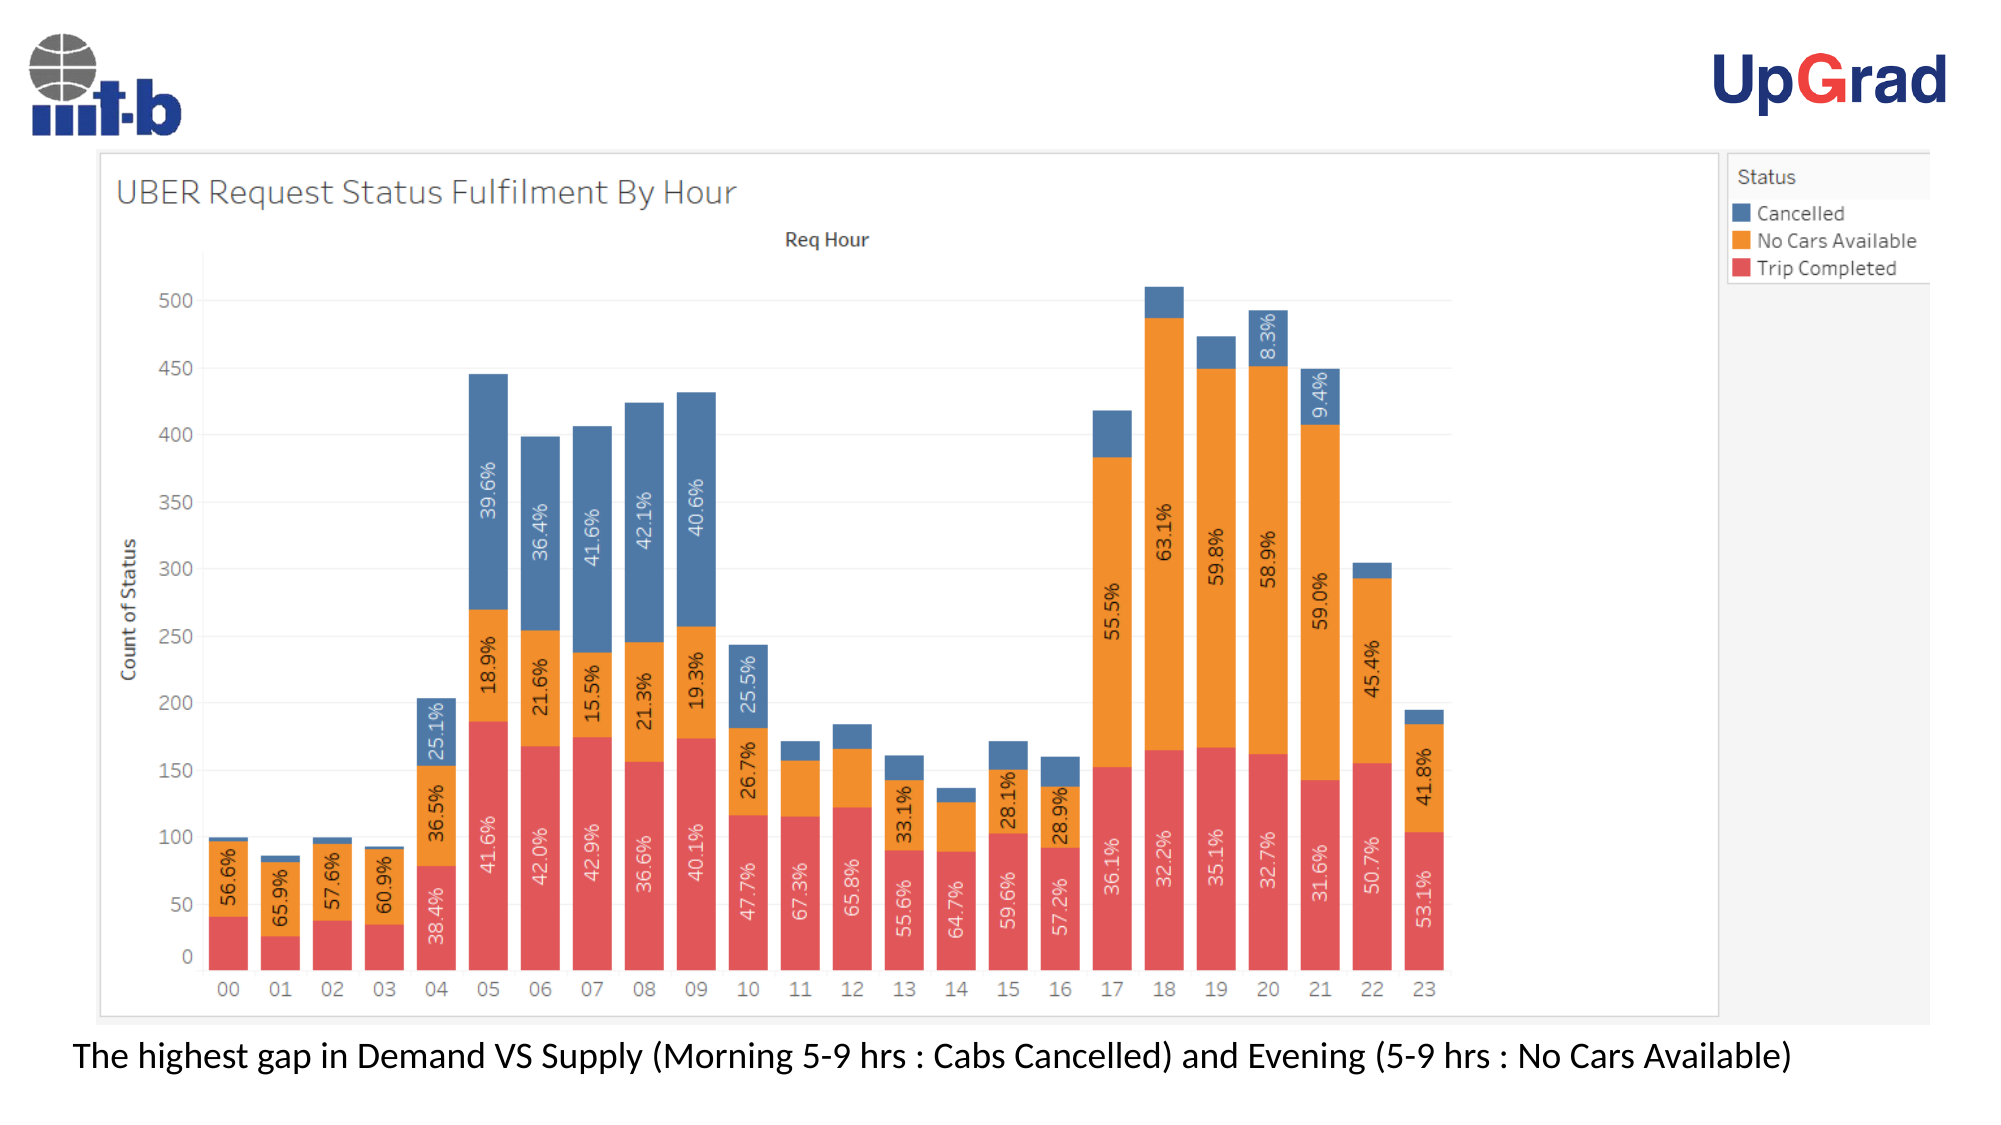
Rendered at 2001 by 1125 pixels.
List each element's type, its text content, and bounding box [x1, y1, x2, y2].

picture [1714, 53, 1952, 116]
picture [0, 29, 1930, 1025]
text_box The highest gap in Demand VS Supply (Morning 5-9 hrs : Cabs Cancelled) and Evening (5-9 hrs : No Cars Available) [57, 1024, 1874, 1084]
